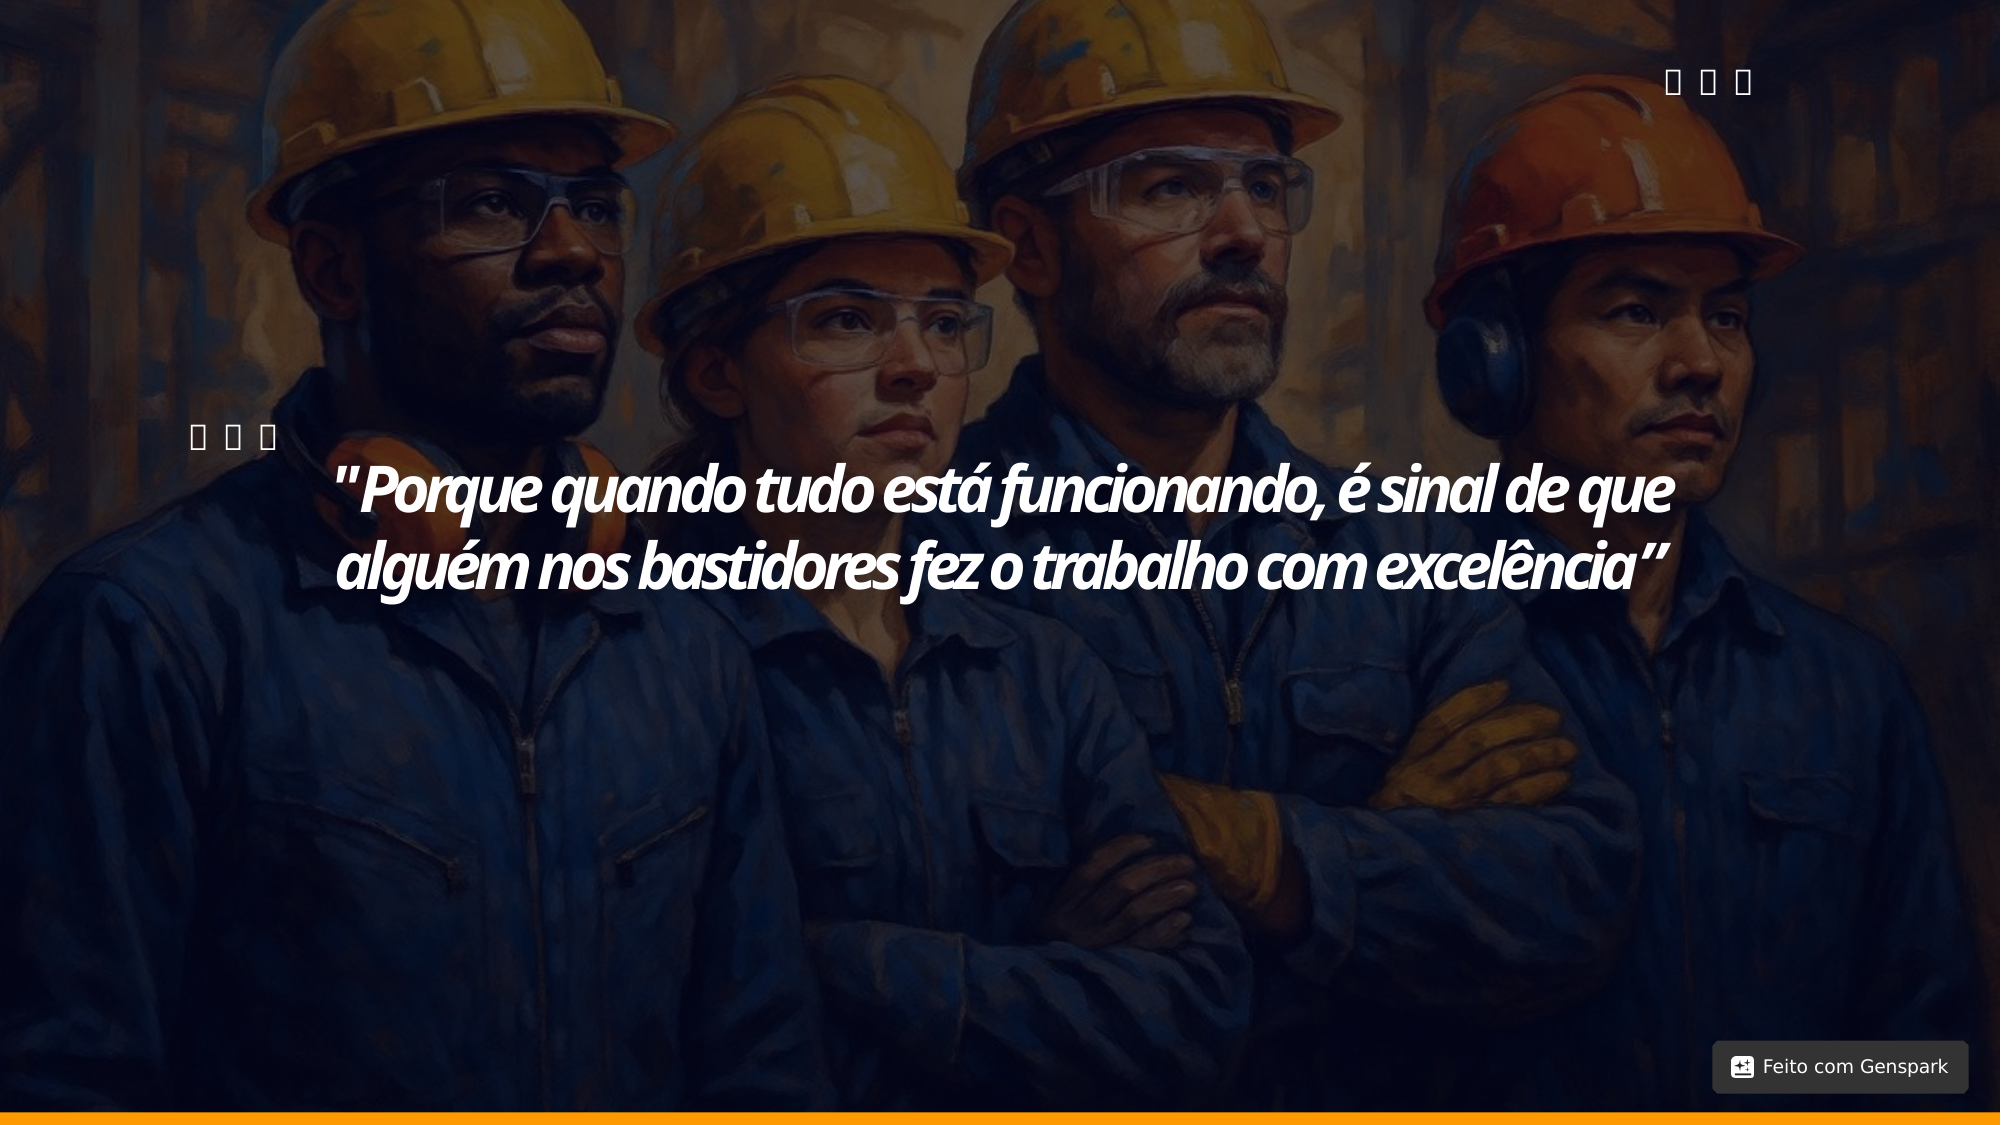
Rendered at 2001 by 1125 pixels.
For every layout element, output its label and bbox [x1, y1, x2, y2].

text_box [0, 1040, 2000, 1125]
text_box [0, 0, 2000, 1040]
